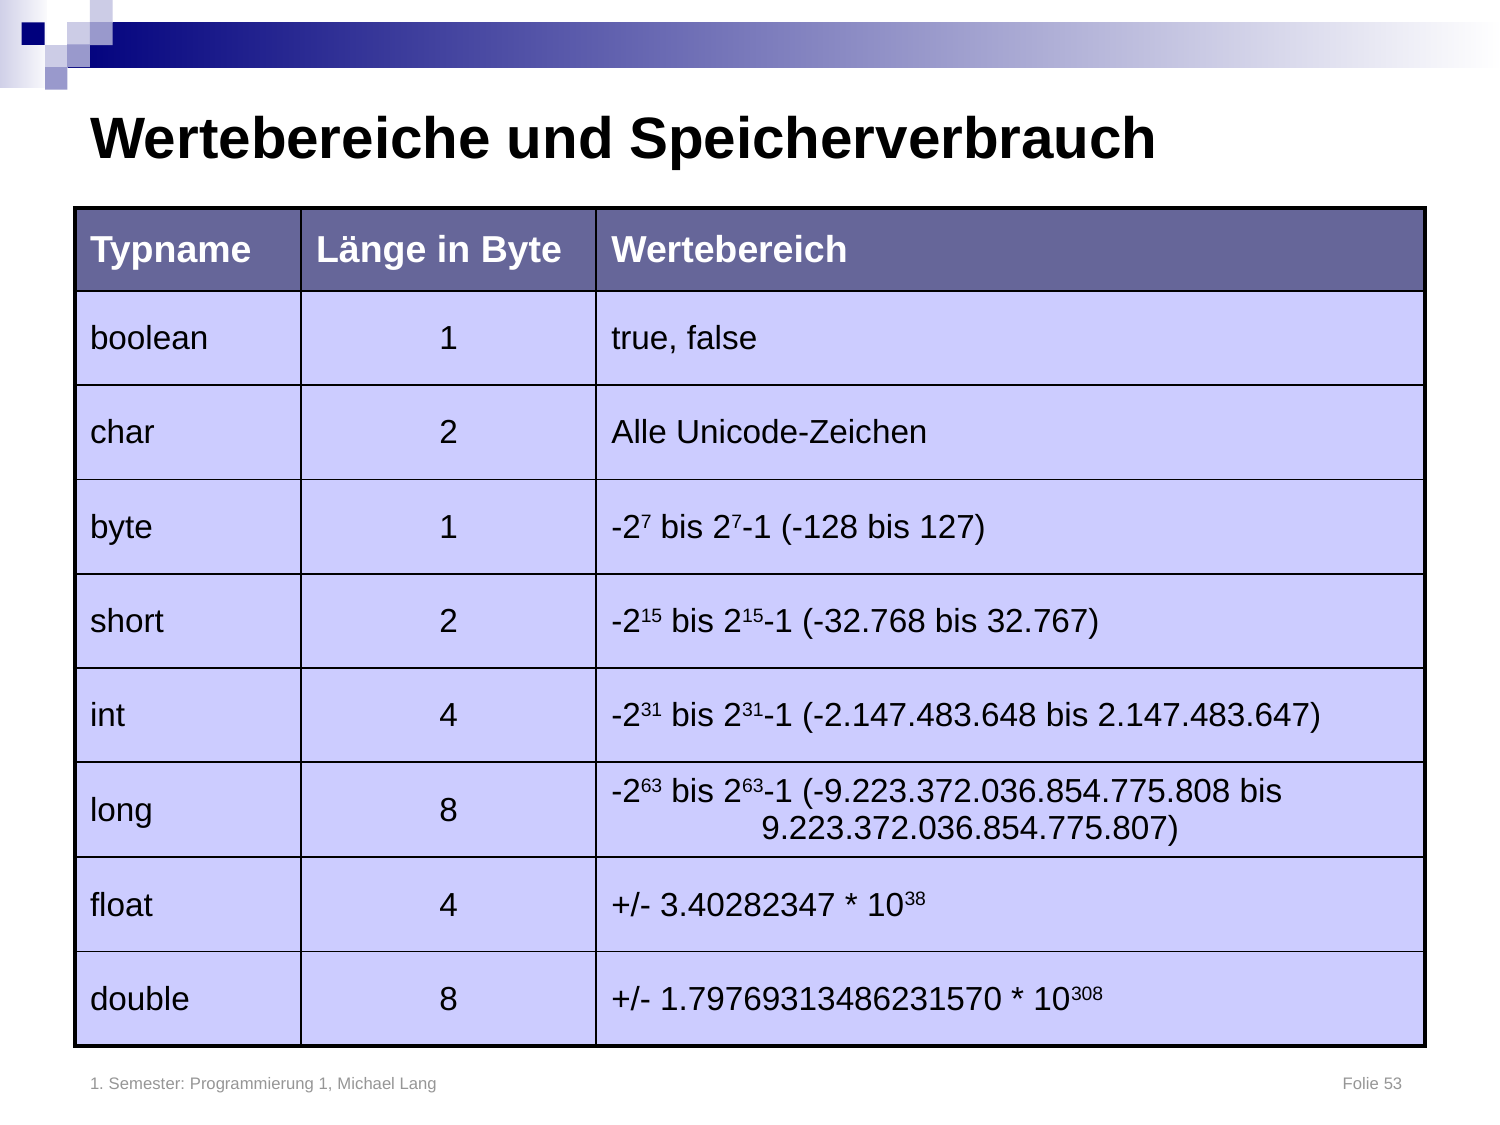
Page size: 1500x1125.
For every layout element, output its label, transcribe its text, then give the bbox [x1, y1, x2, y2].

footer 1. Semester: Programmierung 1, Michael Lang Folie 53 [74, 1048, 1426, 1101]
table_cell 2 [302, 386, 595, 479]
table_cell boolean [77, 292, 300, 384]
table_cell int [77, 669, 300, 761]
table_header Typname [77, 210, 300, 290]
table_cell long [77, 763, 300, 856]
table_header Wertebereich [597, 210, 1423, 290]
table_cell Alle Unicode-Zeichen [597, 386, 1423, 479]
table_cell 2 [302, 575, 595, 667]
table_cell +/- 3.40282347 * 1038 [597, 858, 1423, 951]
table_cell float [77, 858, 300, 951]
table_cell -27 bis 27-1 (-128 bis 127) [597, 480, 1423, 573]
title Wertebereiche und Speicherverbrauch [75, 75, 1425, 197]
table_cell +/- 1.79769313486231570 * 10308 [597, 952, 1423, 1044]
table_cell 1 [302, 292, 595, 384]
table_cell -263 bis 263-1 (-9.223.372.036.854.775.808 bis 9.223.372.036.854.775.807) [597, 763, 1423, 856]
table_cell byte [77, 480, 300, 573]
table_cell -231 bis 231-1 (-2.147.483.648 bis 2.147.483.647) [597, 669, 1423, 761]
table_cell 1 [302, 480, 595, 573]
table_cell double [77, 952, 300, 1044]
table_header Länge in Byte [302, 210, 595, 290]
table_cell 4 [302, 669, 595, 761]
table_cell true, false [597, 292, 1423, 384]
table_cell short [77, 575, 300, 667]
table_cell char [77, 386, 300, 479]
table_cell 4 [302, 858, 595, 951]
table_cell 8 [302, 763, 595, 856]
table_cell 8 [302, 952, 595, 1044]
table_cell -215 bis 215-1 (-32.768 bis 32.767) [597, 575, 1423, 667]
